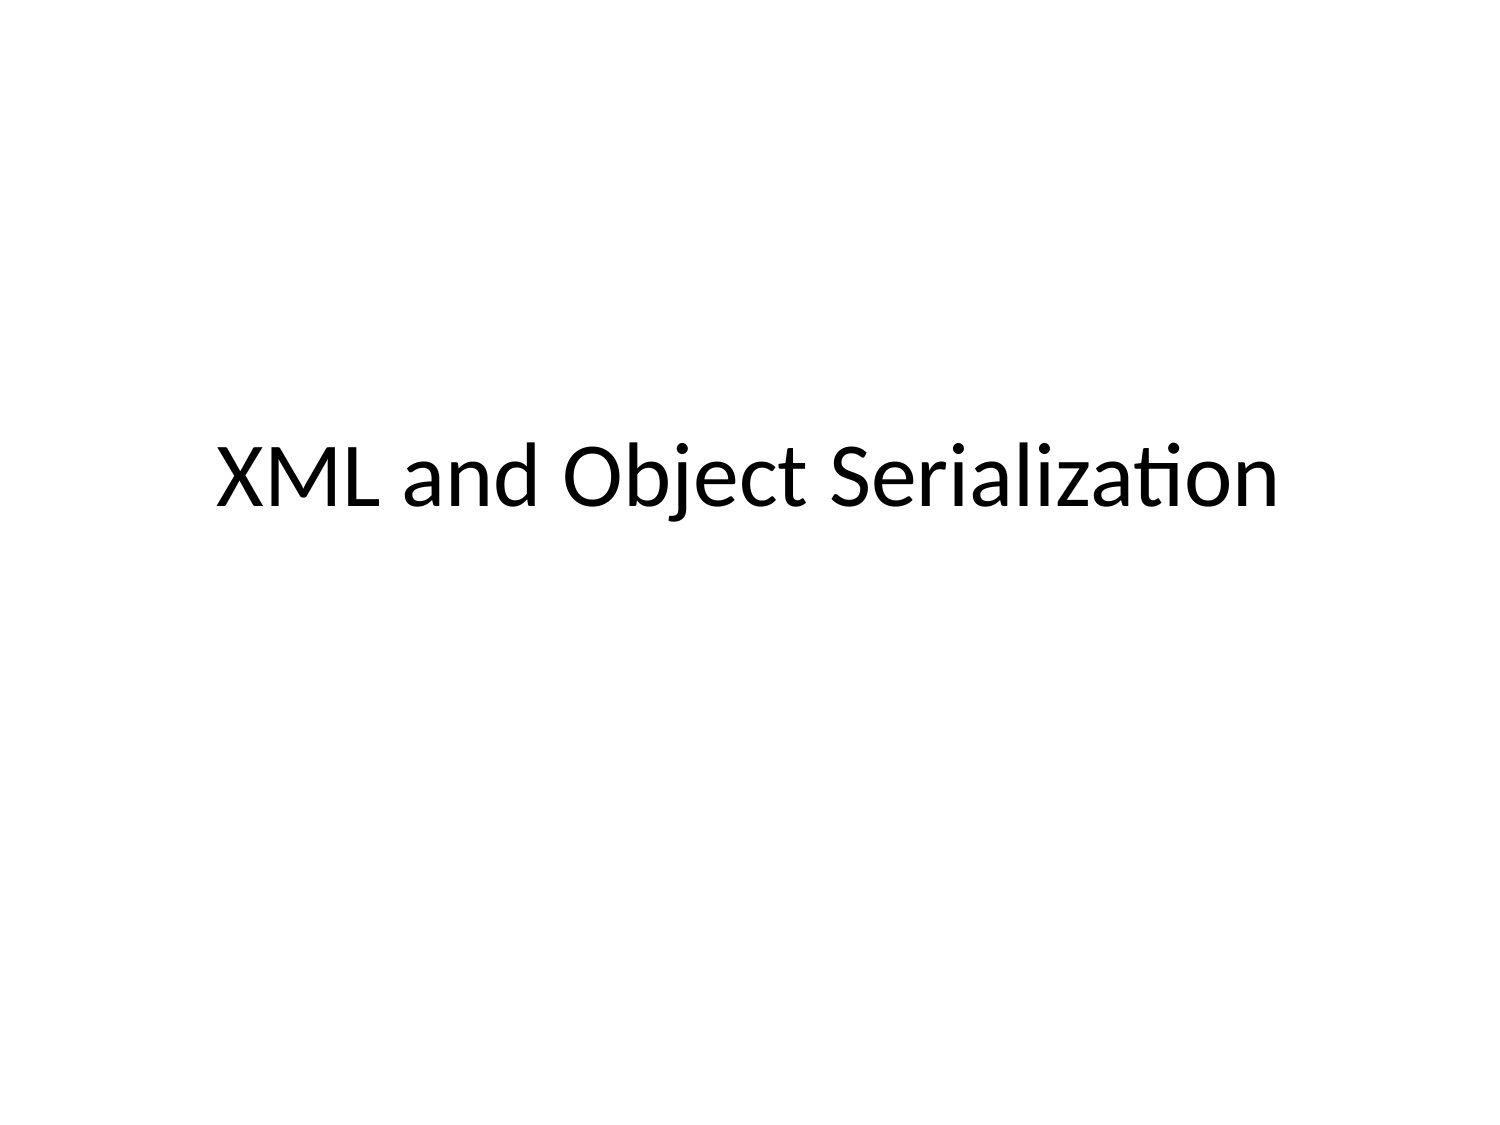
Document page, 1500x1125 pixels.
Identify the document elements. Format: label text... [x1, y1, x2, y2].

title XML and Object Serialization [112, 349, 1388, 591]
